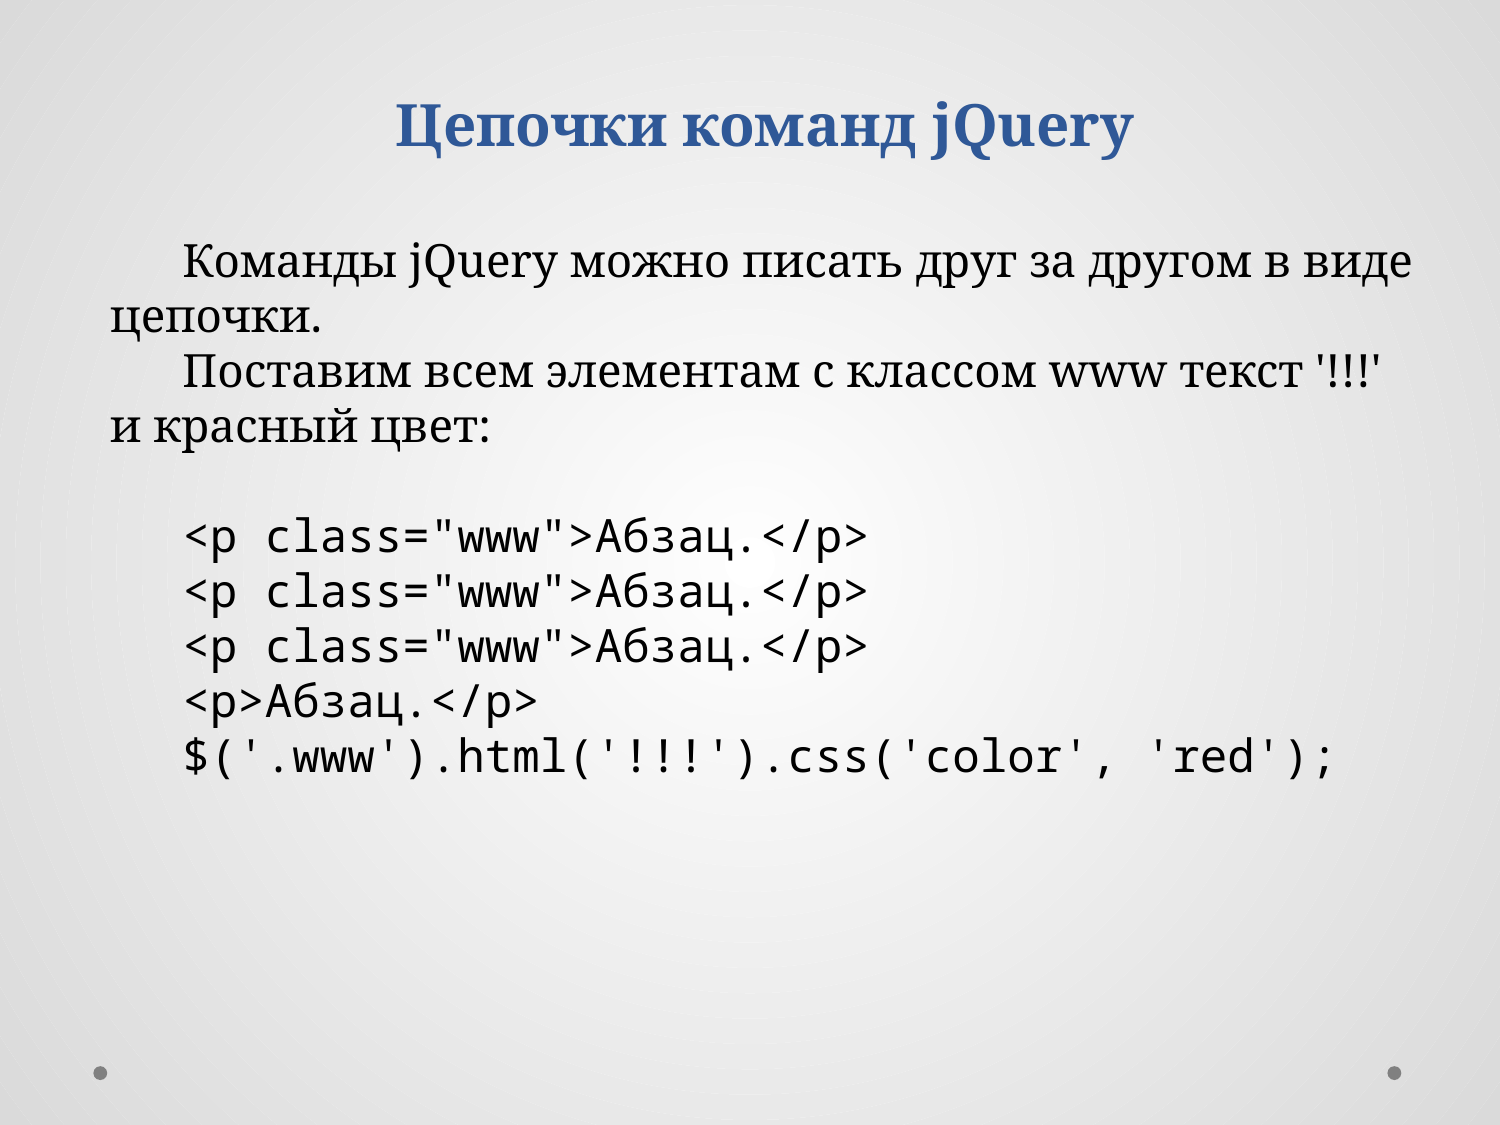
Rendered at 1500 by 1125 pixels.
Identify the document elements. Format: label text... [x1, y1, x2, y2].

text_box Команды jQuery можно писать друг за другом в виде цепочки. Поставим всем элементам с классом www текст '!!!' и красный цвет: <p class="www">Абзац.</p> <p class="www">Абзац.</p> <p class="www">Абзац.</p> <p>Абзац.</p> $('.www').html('!!!').css('color', 'red'); [95, 169, 1436, 789]
text_box Цепочки команд jQuery [112, 80, 1418, 166]
